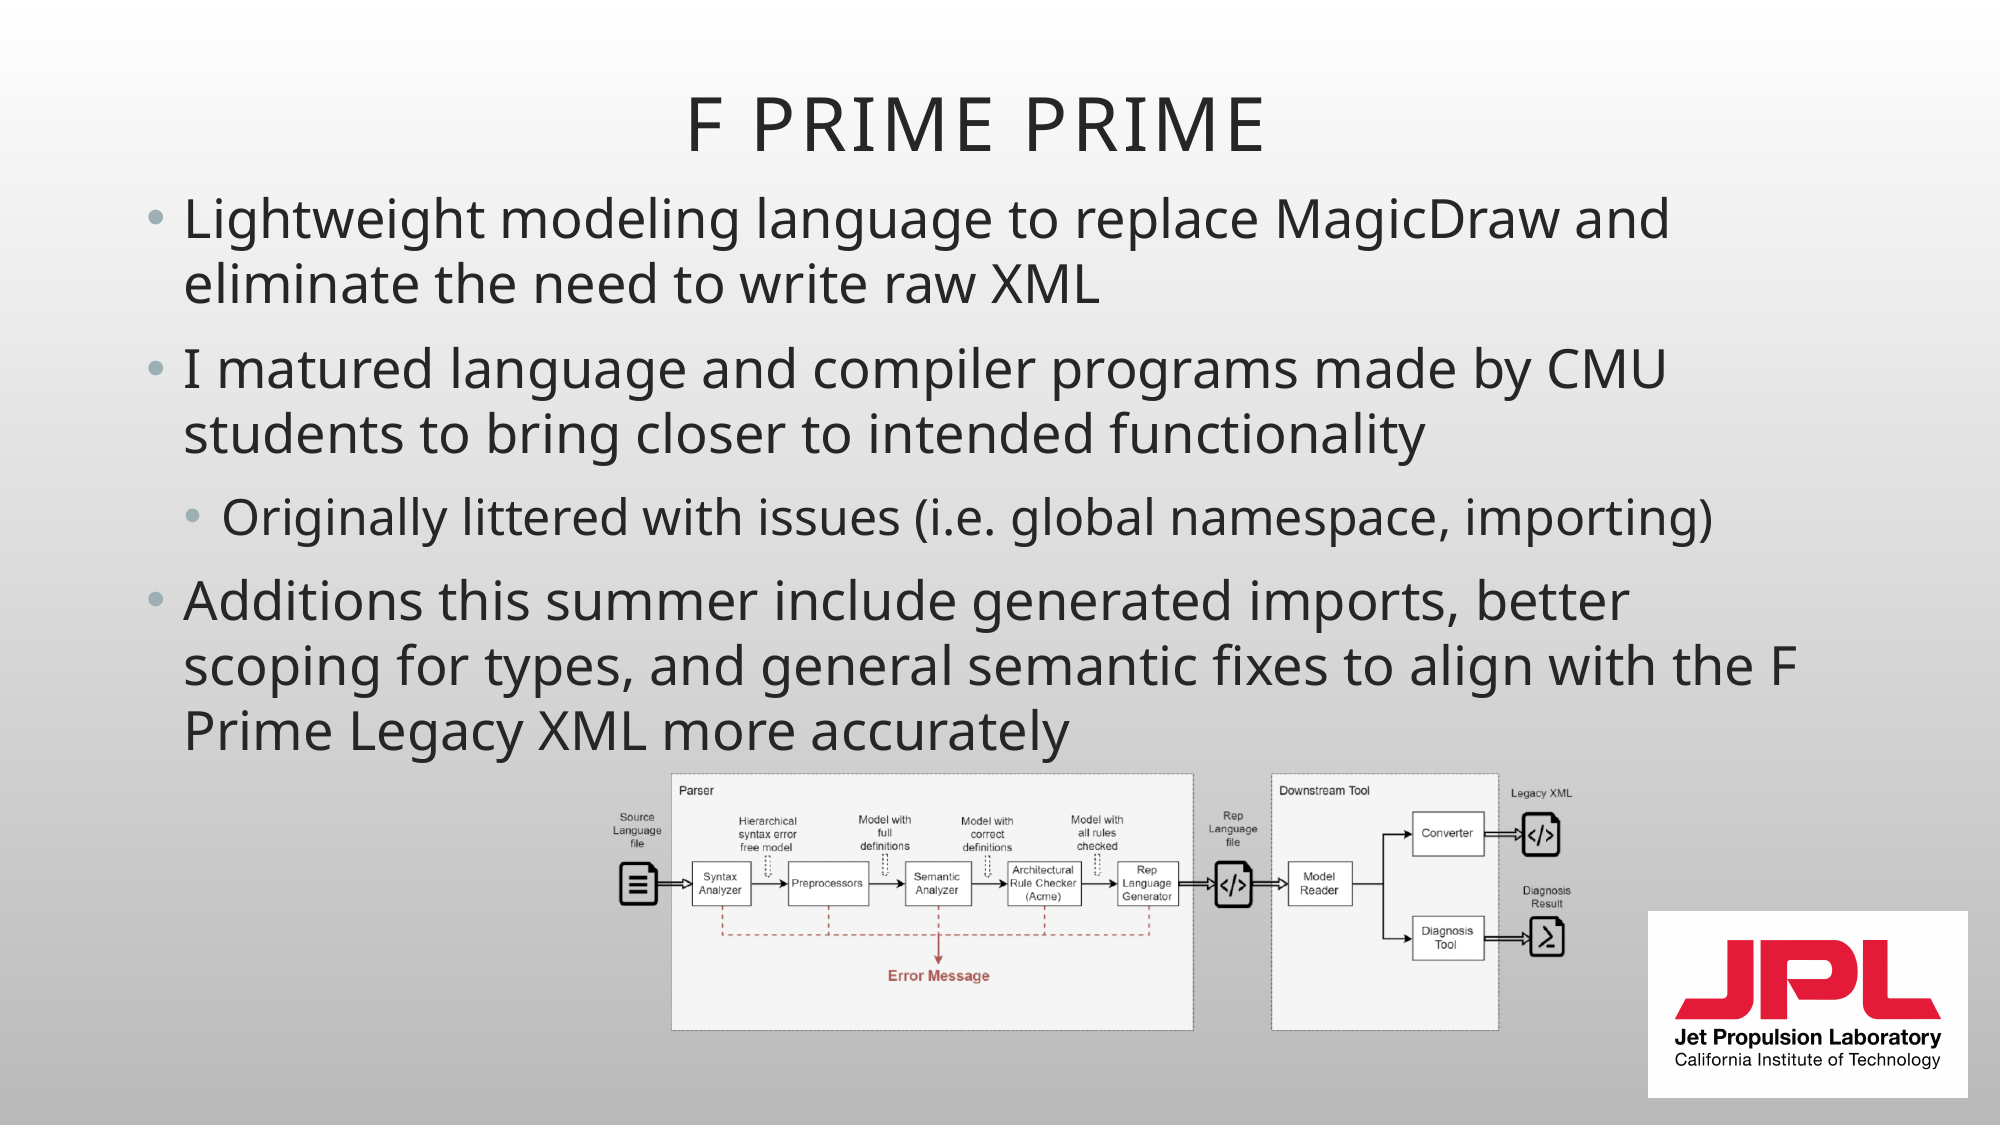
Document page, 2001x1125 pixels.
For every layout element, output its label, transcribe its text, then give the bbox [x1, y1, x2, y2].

title F Prime Prime [161, 32, 1791, 176]
picture [1648, 911, 1968, 1098]
list Lightweight modeling language to replace MagicDraw and eliminate the need to write raw XML I matured language and compiler programs made by CMU students to bring closer to intended functionality Originally littered with issues (i.e. global namespace, importing) Additions this summer include generated imports, better scoping for types, and general semantic fixes to align with the F Prime Legacy XML more accurately [93, 176, 1830, 1091]
picture [606, 773, 1590, 1050]
